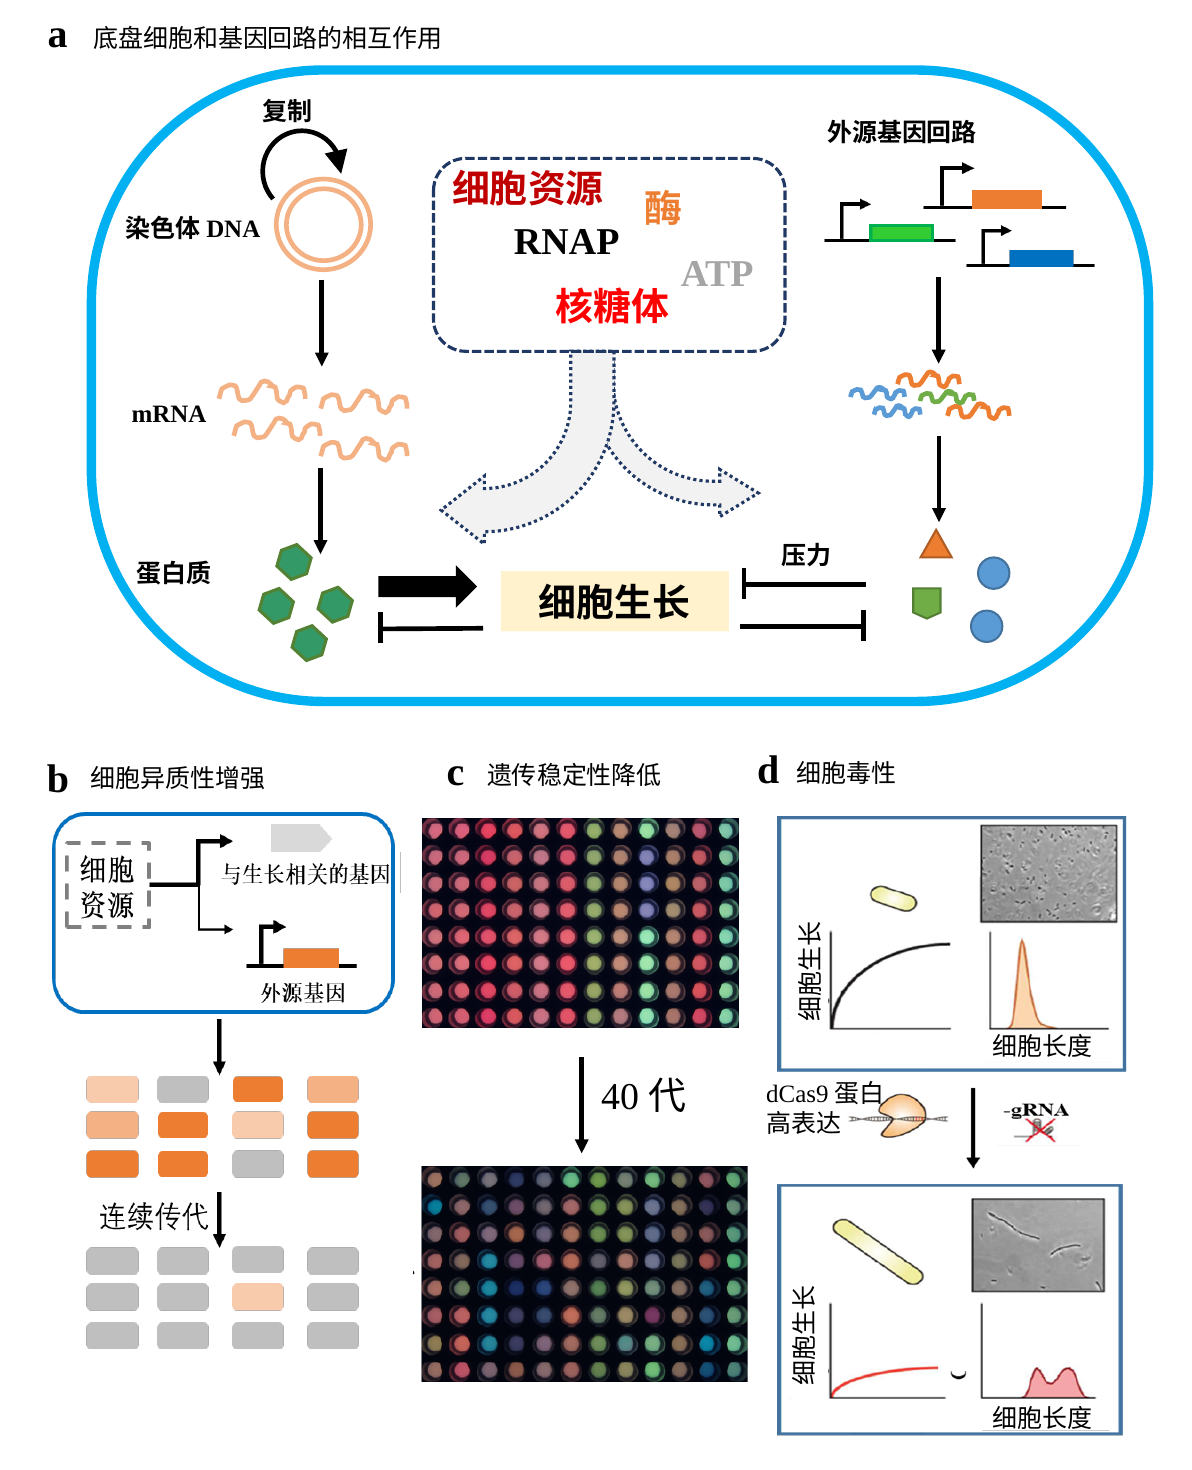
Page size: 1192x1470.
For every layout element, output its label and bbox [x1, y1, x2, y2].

text_box [31, 0, 1149, 1441]
